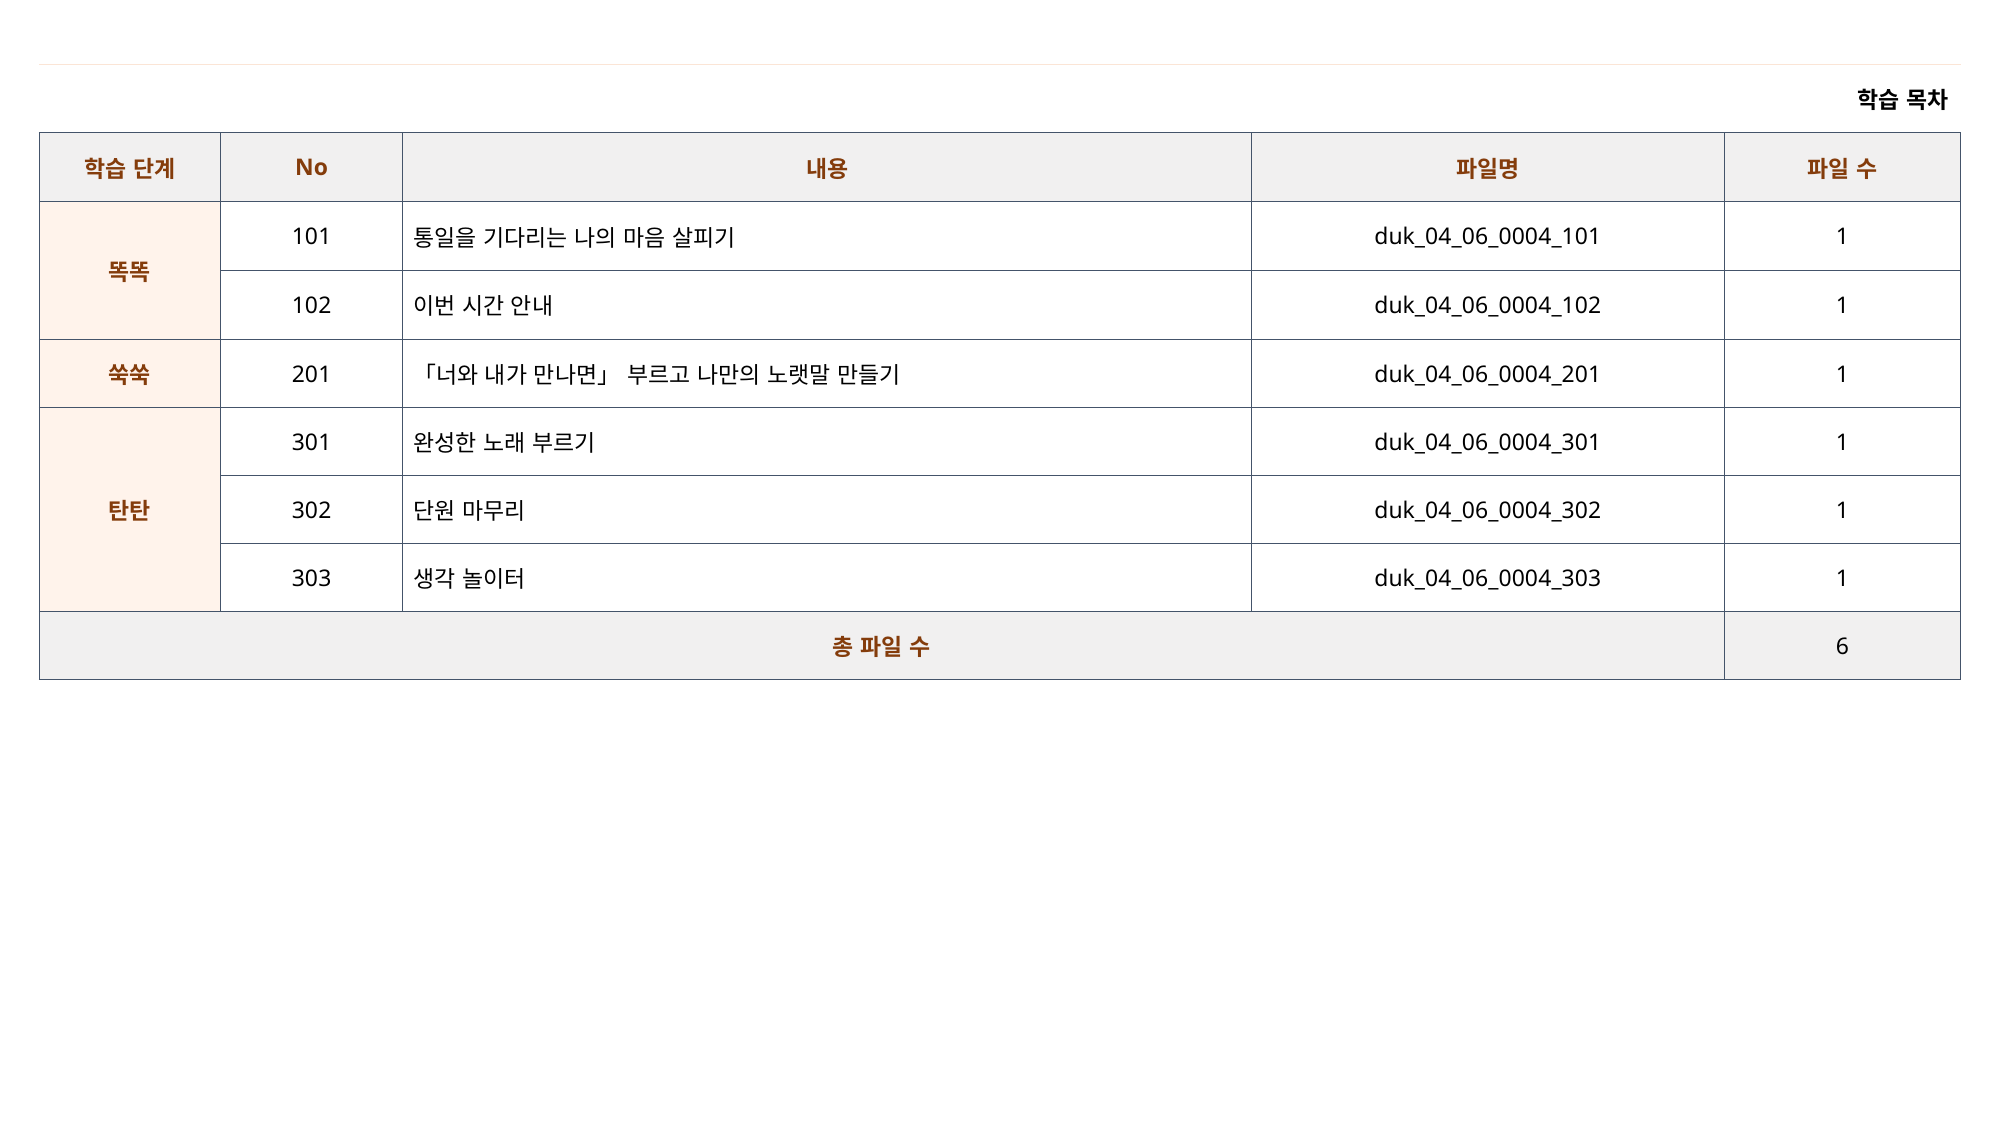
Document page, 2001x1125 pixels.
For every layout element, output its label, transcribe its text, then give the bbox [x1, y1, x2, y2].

table_cell 이번 시간 안내 [403, 271, 1251, 339]
table_cell 101 [221, 202, 402, 270]
table_cell 6 [1725, 612, 1960, 679]
table_cell 301 [221, 408, 402, 475]
table_cell 201 [221, 340, 402, 407]
table_cell duk_04_06_0004_301 [1252, 408, 1724, 475]
table_cell 파일명 [1252, 133, 1724, 201]
table_cell duk_04_06_0004_201 [1252, 340, 1724, 407]
table_cell 총 파일 수 [40, 612, 1724, 679]
table_cell 1 [1725, 271, 1960, 339]
table_cell duk_04_06_0004_102 [1252, 271, 1724, 339]
table_cell 학습 단계 [40, 133, 220, 201]
table_cell 1 [1725, 408, 1960, 475]
table_cell 302 [221, 476, 402, 543]
table_cell duk_04_06_0004_302 [1252, 476, 1724, 543]
table_cell 내용 [403, 133, 1251, 201]
table_header 학습 목차 [39, 65, 1961, 132]
table_cell 쑥쑥 [40, 340, 220, 407]
table_cell 1 [1725, 202, 1960, 270]
table_cell 통일을 기다리는 나의 마음 살피기 [403, 202, 1251, 270]
table_cell 「너와 내가 만나면」 부르고 나만의 노랫말 만들기 [403, 340, 1251, 407]
table_cell 생각 놀이터 [403, 544, 1251, 611]
table_cell 1 [1725, 476, 1960, 543]
table_cell 단원 마무리 [403, 476, 1251, 543]
table_cell 1 [1725, 544, 1960, 611]
table_cell 파일 수 [1725, 133, 1960, 201]
table_cell duk_04_06_0004_303 [1252, 544, 1724, 611]
table_cell 303 [221, 544, 402, 611]
table_cell 탄탄 [40, 408, 220, 611]
table_cell 똑똑 [40, 202, 220, 339]
table_cell 완성한 노래 부르기 [403, 408, 1251, 475]
table_cell duk_04_06_0004_101 [1252, 202, 1724, 270]
table_cell 1 [1725, 340, 1960, 407]
table_cell 102 [221, 271, 402, 339]
table_cell No [221, 133, 402, 201]
